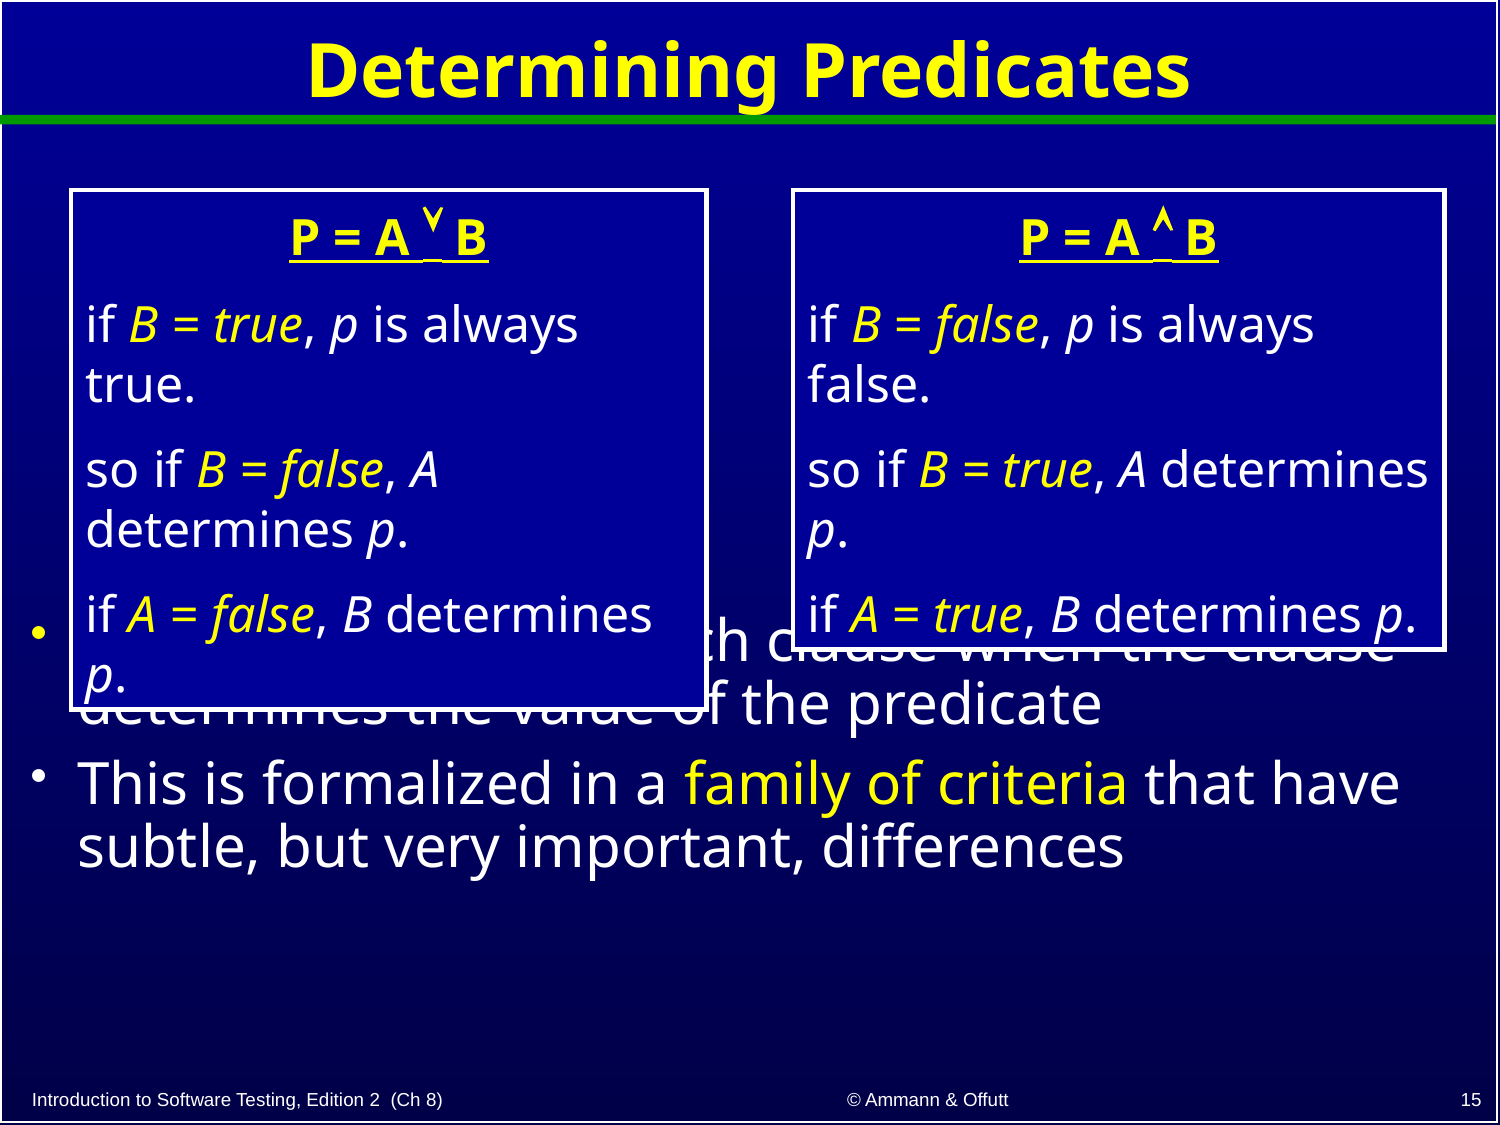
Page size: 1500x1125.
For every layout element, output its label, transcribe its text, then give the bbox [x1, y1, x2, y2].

title Determining Predicates [14, 7, 1483, 139]
footer © Ammann & Offutt [690, 1078, 1166, 1118]
text_box P = A  B if B = true, p is always true. so if B = false, A determines p. if A = false, B determines p. [70, 190, 707, 710]
list Goal : Find tests for each clause when the clause determines the value of the predicate This is formalized in a family of criteria that have subtle, but very important, differences [15, 603, 1485, 993]
text_box P = A  B if B = false, p is always false. so if B = true, A determines p. if A = true, B determines p. [793, 190, 1445, 650]
slide_number 15 [1184, 1077, 1498, 1118]
slide_number Introduction to Software Testing, Edition 2 (Ch 8) [16, 1080, 657, 1118]
